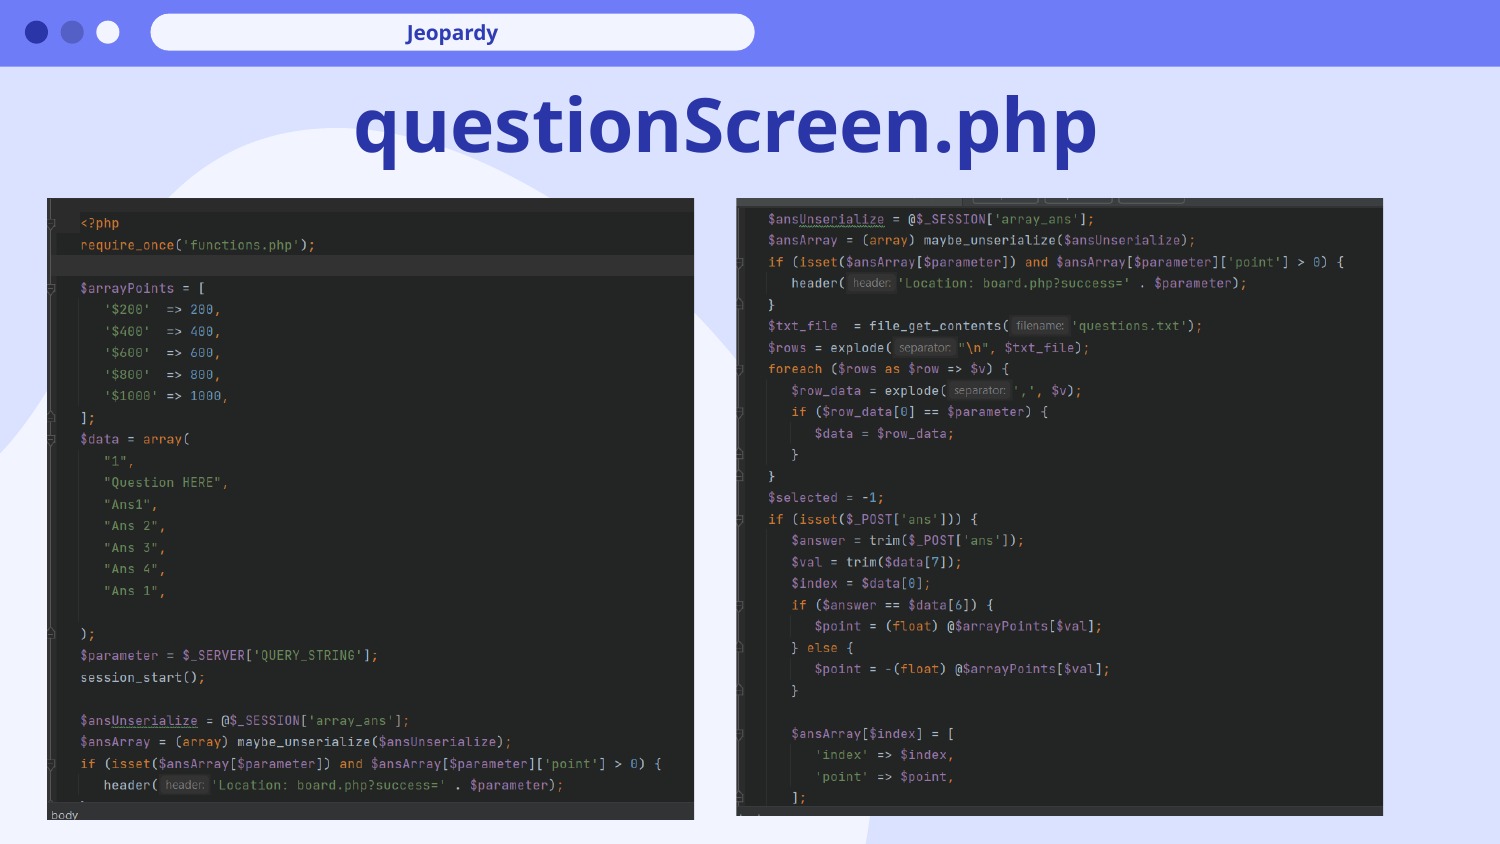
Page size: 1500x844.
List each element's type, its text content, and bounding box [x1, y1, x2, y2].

subtitle Jeopardy [169, 13, 737, 51]
picture [736, 198, 1384, 816]
title questionScreen.php [117, 77, 1355, 172]
picture [46, 198, 695, 820]
